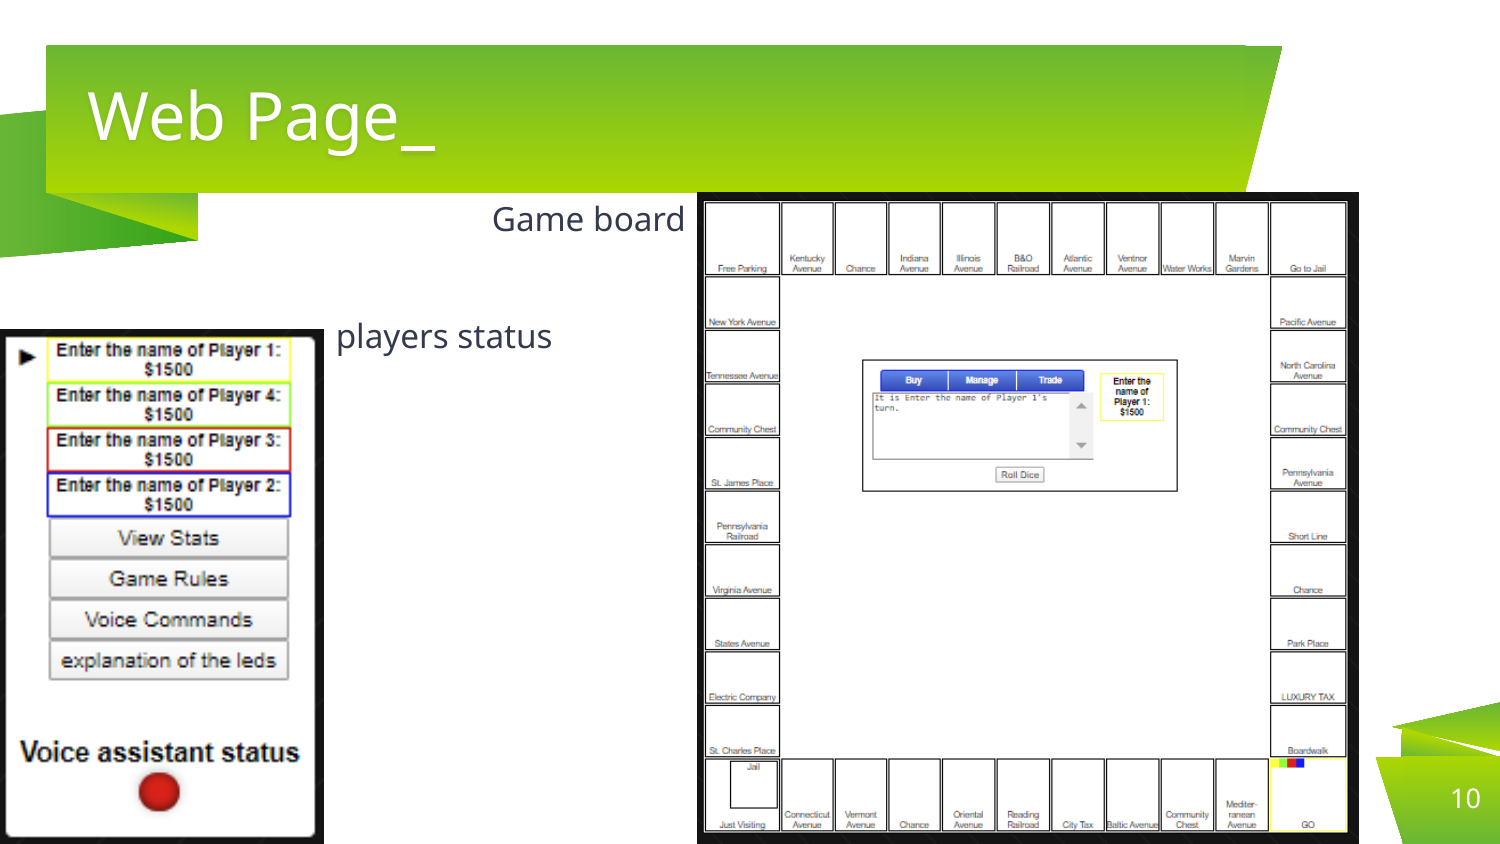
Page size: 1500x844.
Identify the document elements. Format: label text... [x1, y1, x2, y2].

picture [0, 329, 324, 844]
title Web Page [87, 45, 668, 193]
list Game board players status [323, 192, 686, 844]
picture [697, 192, 1360, 844]
slide_number 10 [1401, 756, 1482, 844]
